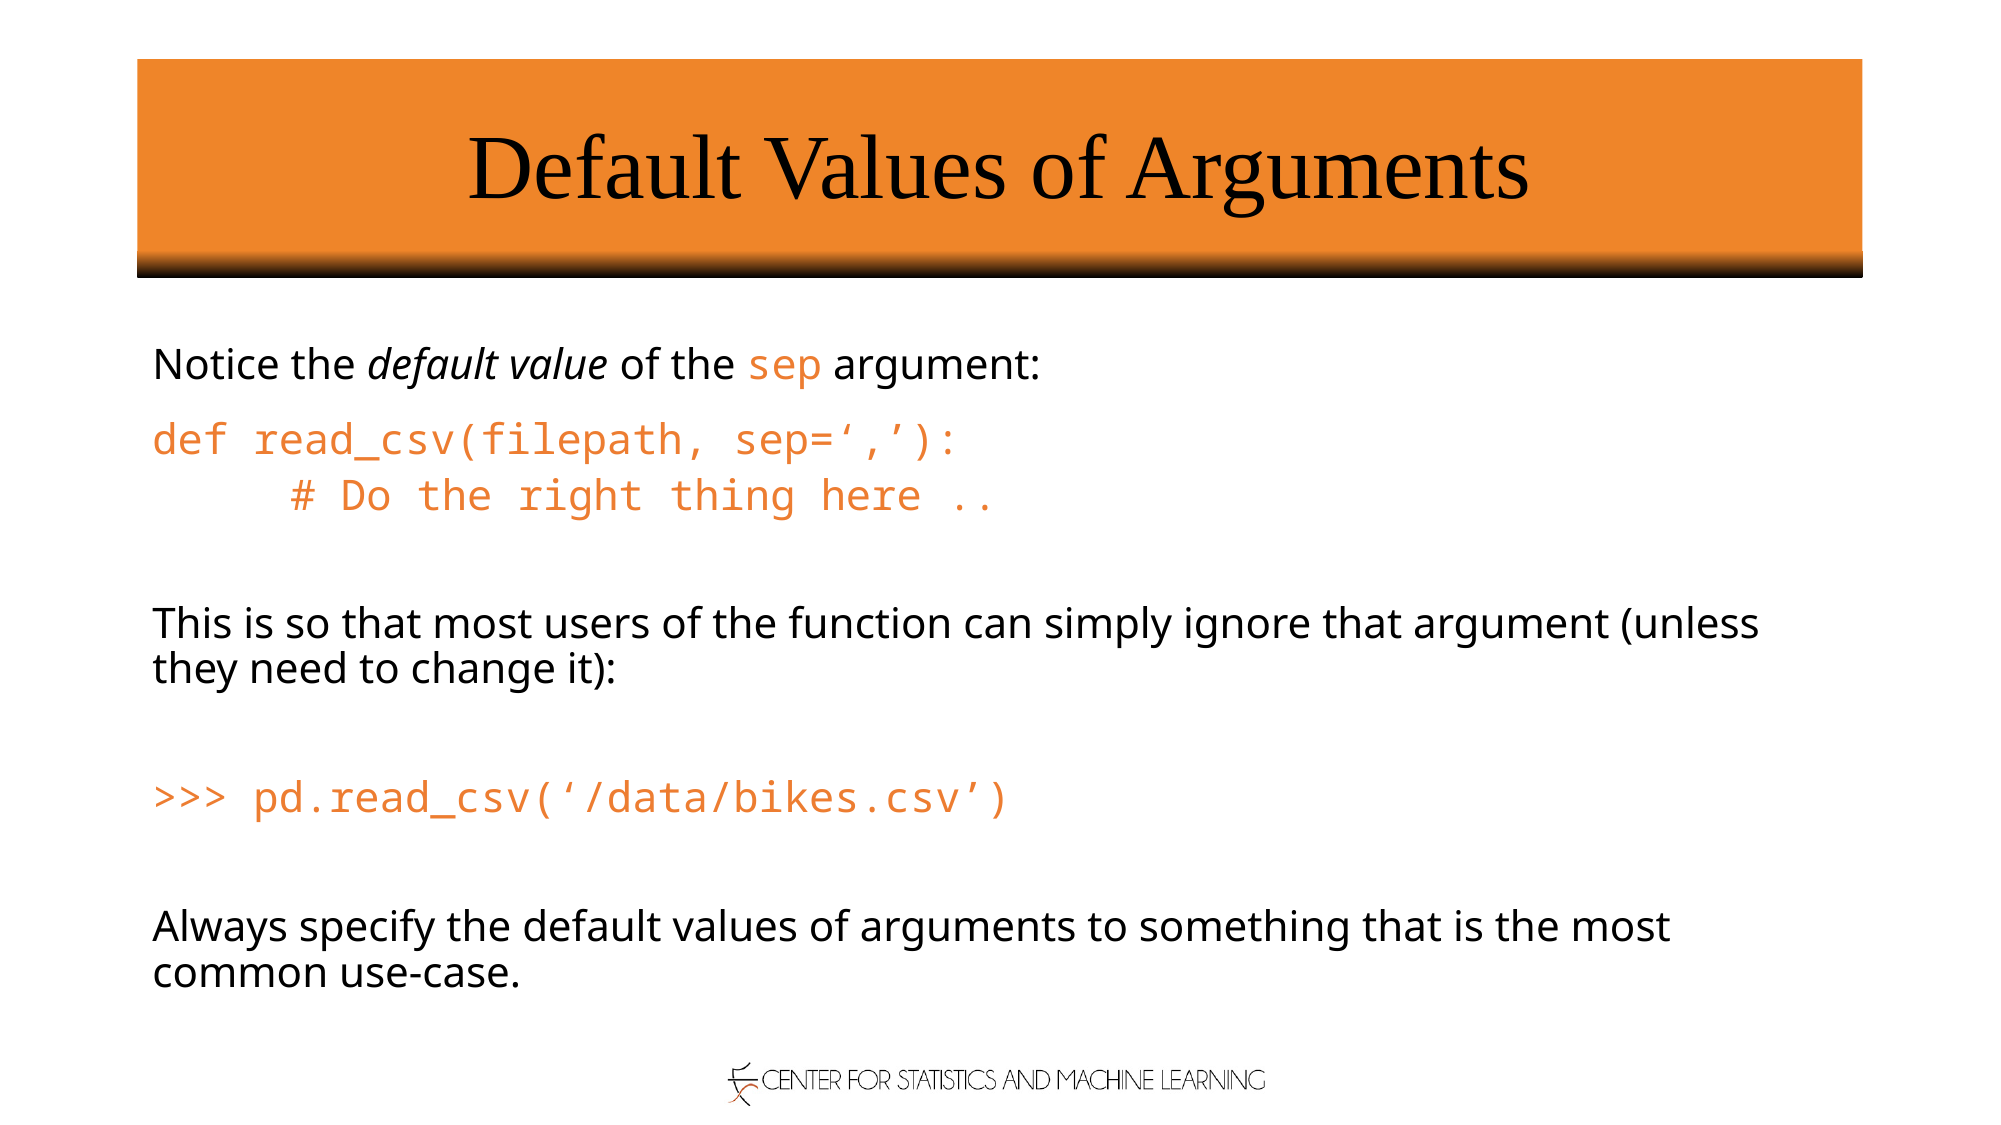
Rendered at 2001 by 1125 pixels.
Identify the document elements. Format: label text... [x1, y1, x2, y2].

title Default Values of Arguments [137, 59, 1863, 278]
picture [724, 1060, 1276, 1108]
list Notice the default value of the sep argument: def read_csv(filepath, sep=‘,’): # Do the right thing here .. This is so that most users of the function can simply ignore that argument (unless they need to change it): >>> pd.read_csv(‘/data/bikes.csv’) Always specify the default values of arguments to something that is the most common use-case. [137, 335, 1863, 1008]
